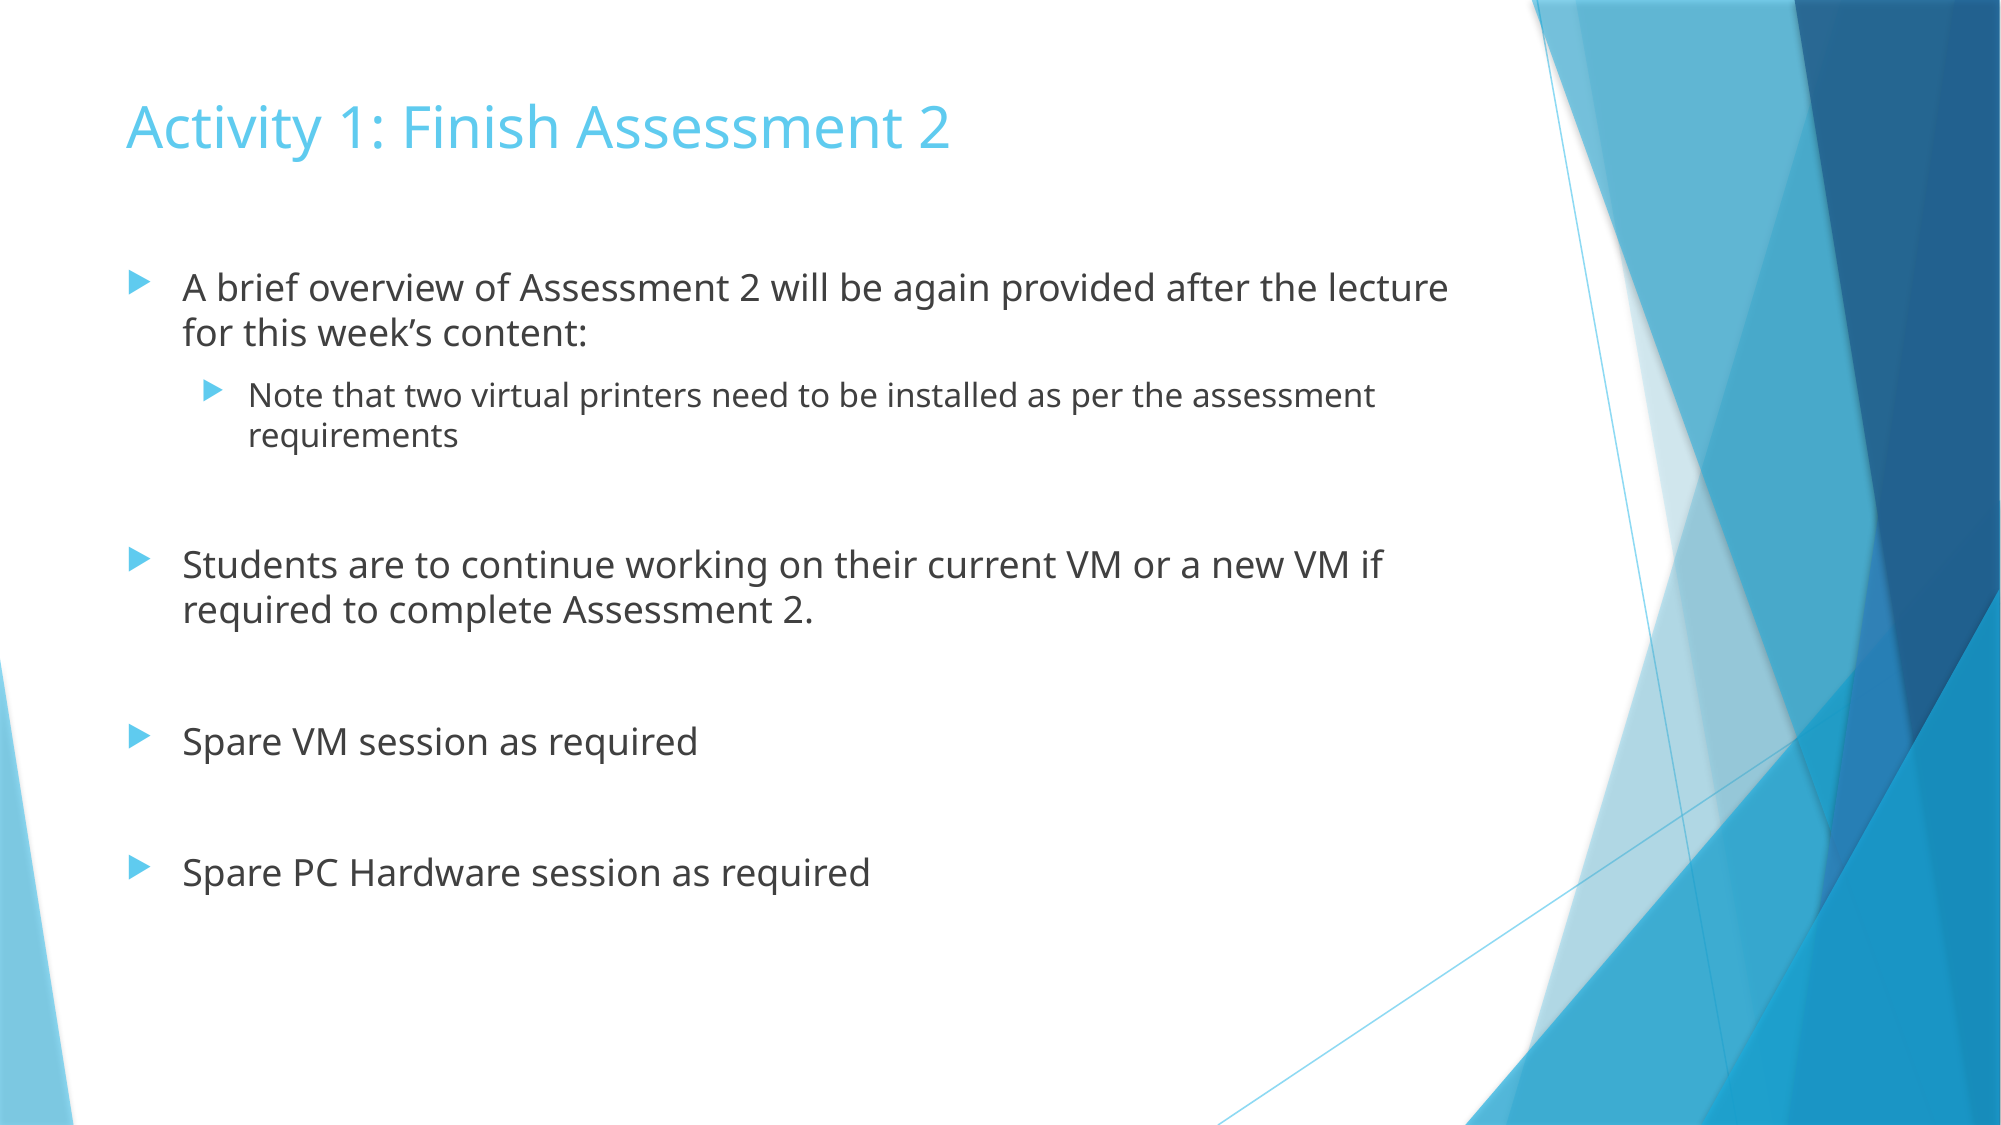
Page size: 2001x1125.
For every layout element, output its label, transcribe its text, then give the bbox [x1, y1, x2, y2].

title Activity 1: Finish Assessment 2 [111, 82, 1522, 231]
list A brief overview of Assessment 2 will be again provided after the lecture for this week’s content: Note that two virtual printers need to be installed as per the assessment requirements Students are to continue working on their current VM or a new VM if required to complete Assessment 2. Spare VM session as required Spare PC Hardware session as required [111, 256, 1522, 1007]
